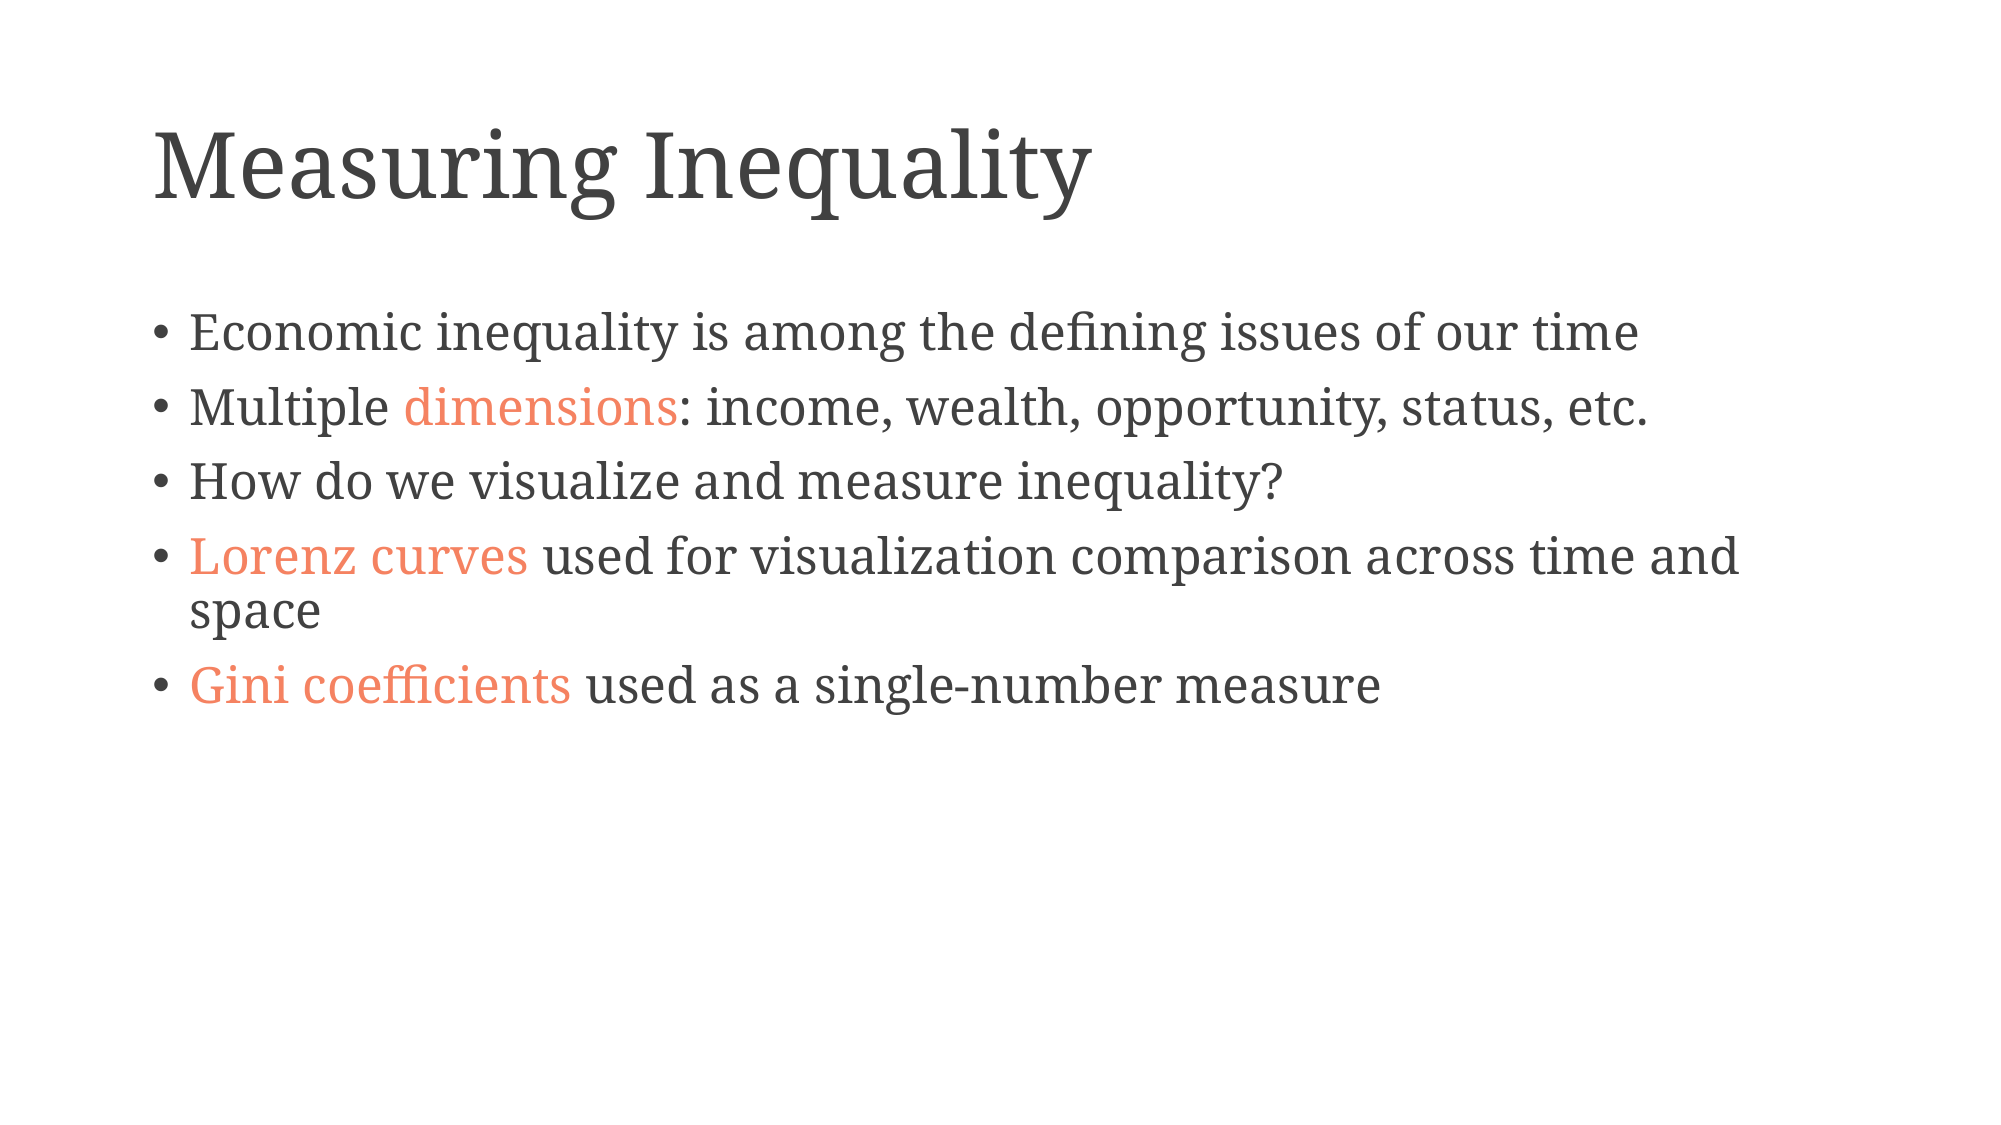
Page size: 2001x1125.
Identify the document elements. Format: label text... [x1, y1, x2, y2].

list Economic inequality is among the defining issues of our time Multiple dimensions: income, wealth, opportunity, status, etc. How do we visualize and measure inequality? Lorenz curves used for visualization comparison across time and space Gini coefficients used as a single-number measure [137, 299, 1863, 1014]
title Measuring Inequality [137, 59, 1863, 278]
